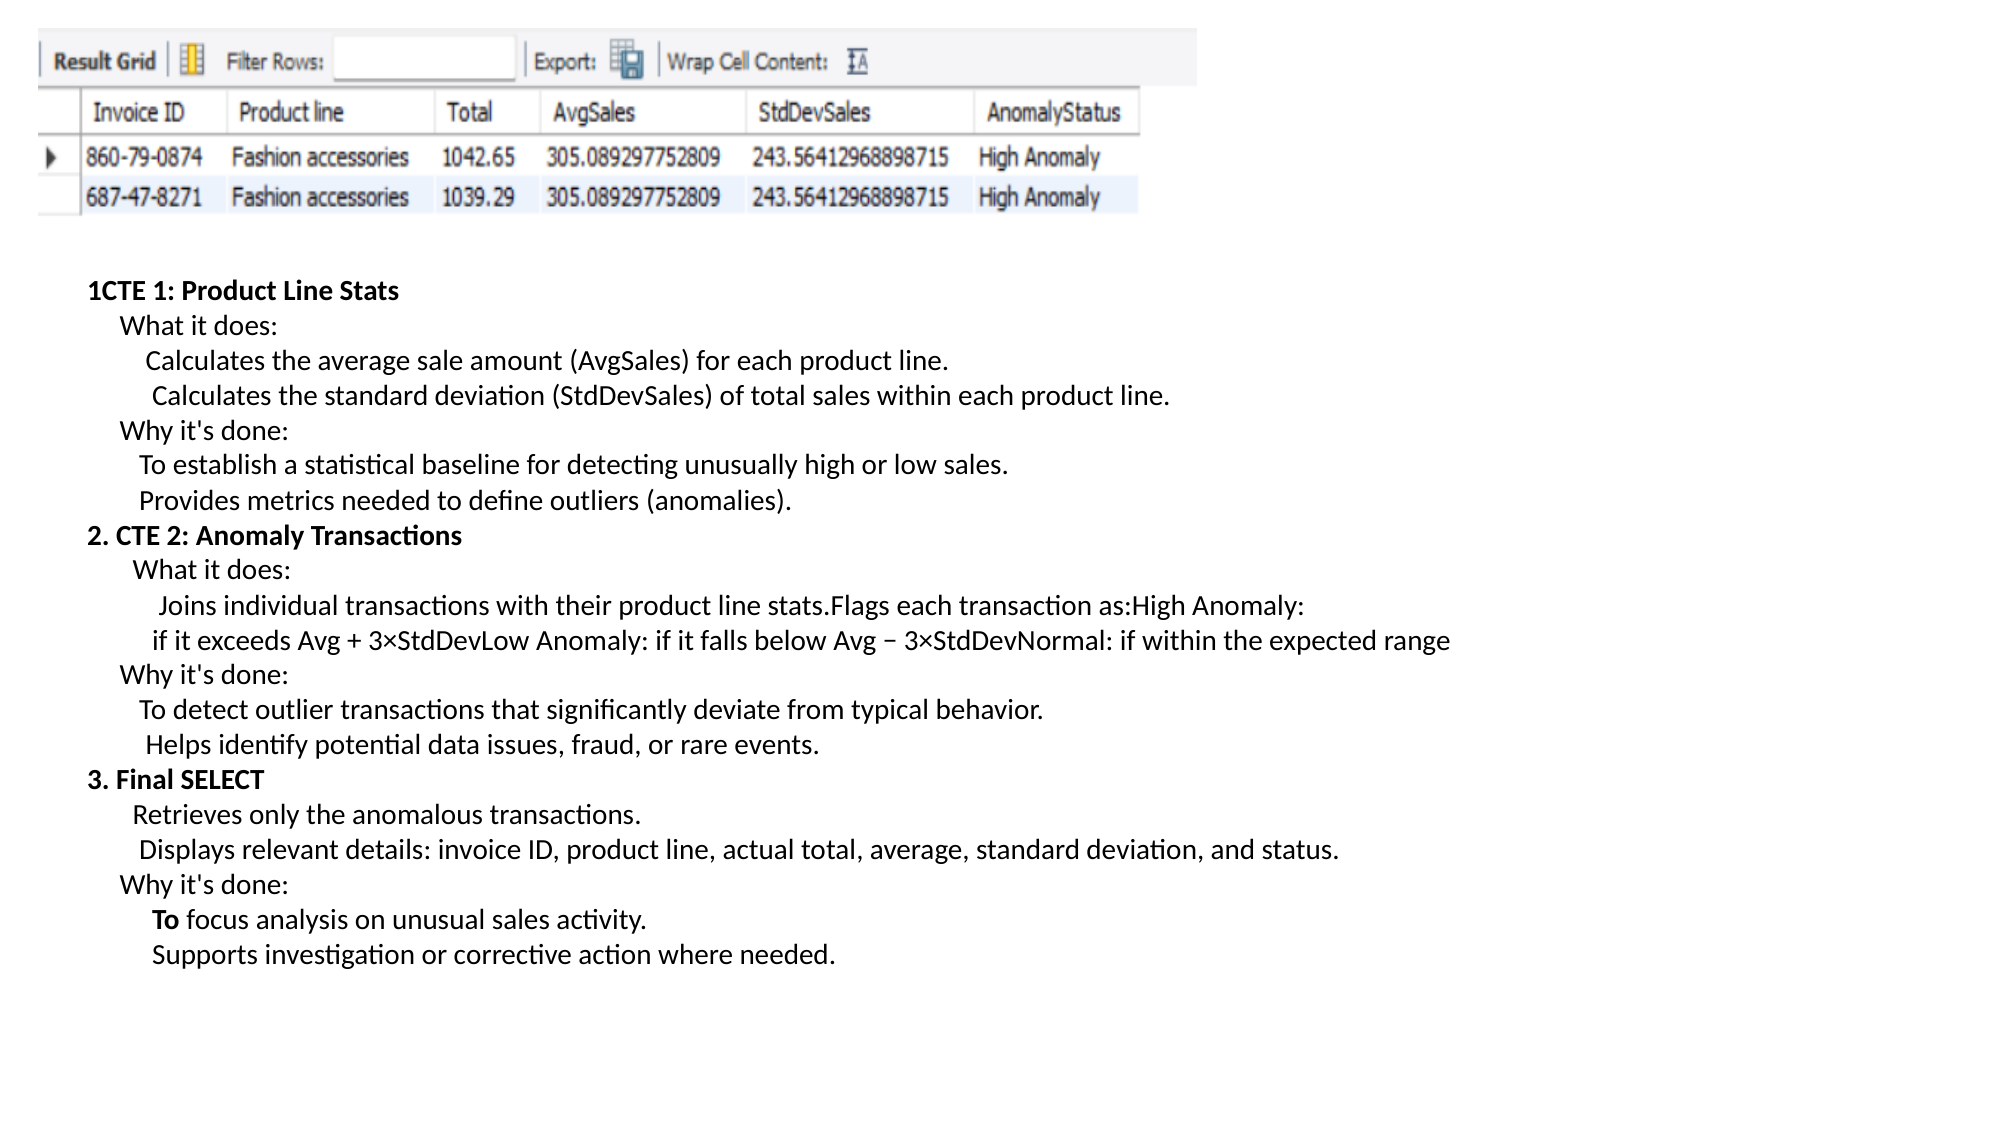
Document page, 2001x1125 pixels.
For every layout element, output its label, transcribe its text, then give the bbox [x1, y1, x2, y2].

picture [38, 28, 1197, 252]
text_box 1CTE 1: Product Line Stats What it does: Calculates the average sale amount (AvgSales) for each product line. Calculates the standard deviation (StdDevSales) of total sales within each product line. Why it's done: To establish a statistical baseline for detecting unusually high or low sales. Provides metrics needed to define outliers (anomalies). 2. CTE 2: Anomaly Transactions What it does: Joins individual transactions with their product line stats.Flags each transaction as:High Anomaly: if it exceeds Avg + 3×StdDevLow Anomaly: if it falls below Avg − 3×StdDevNormal: if within the expected range Why it's done: To detect outlier transactions that significantly deviate from typical behavior. Helps identify potential data issues, fraud, or rare events. 3. Final SELECT Retrieves only the anomalous transactions. Displays relevant details: invoice ID, product line, actual total, average, standard deviation, and status. Why it's done: To focus analysis on unusual sales activity. Supports investigation or corrective action where needed. [72, 263, 1854, 978]
